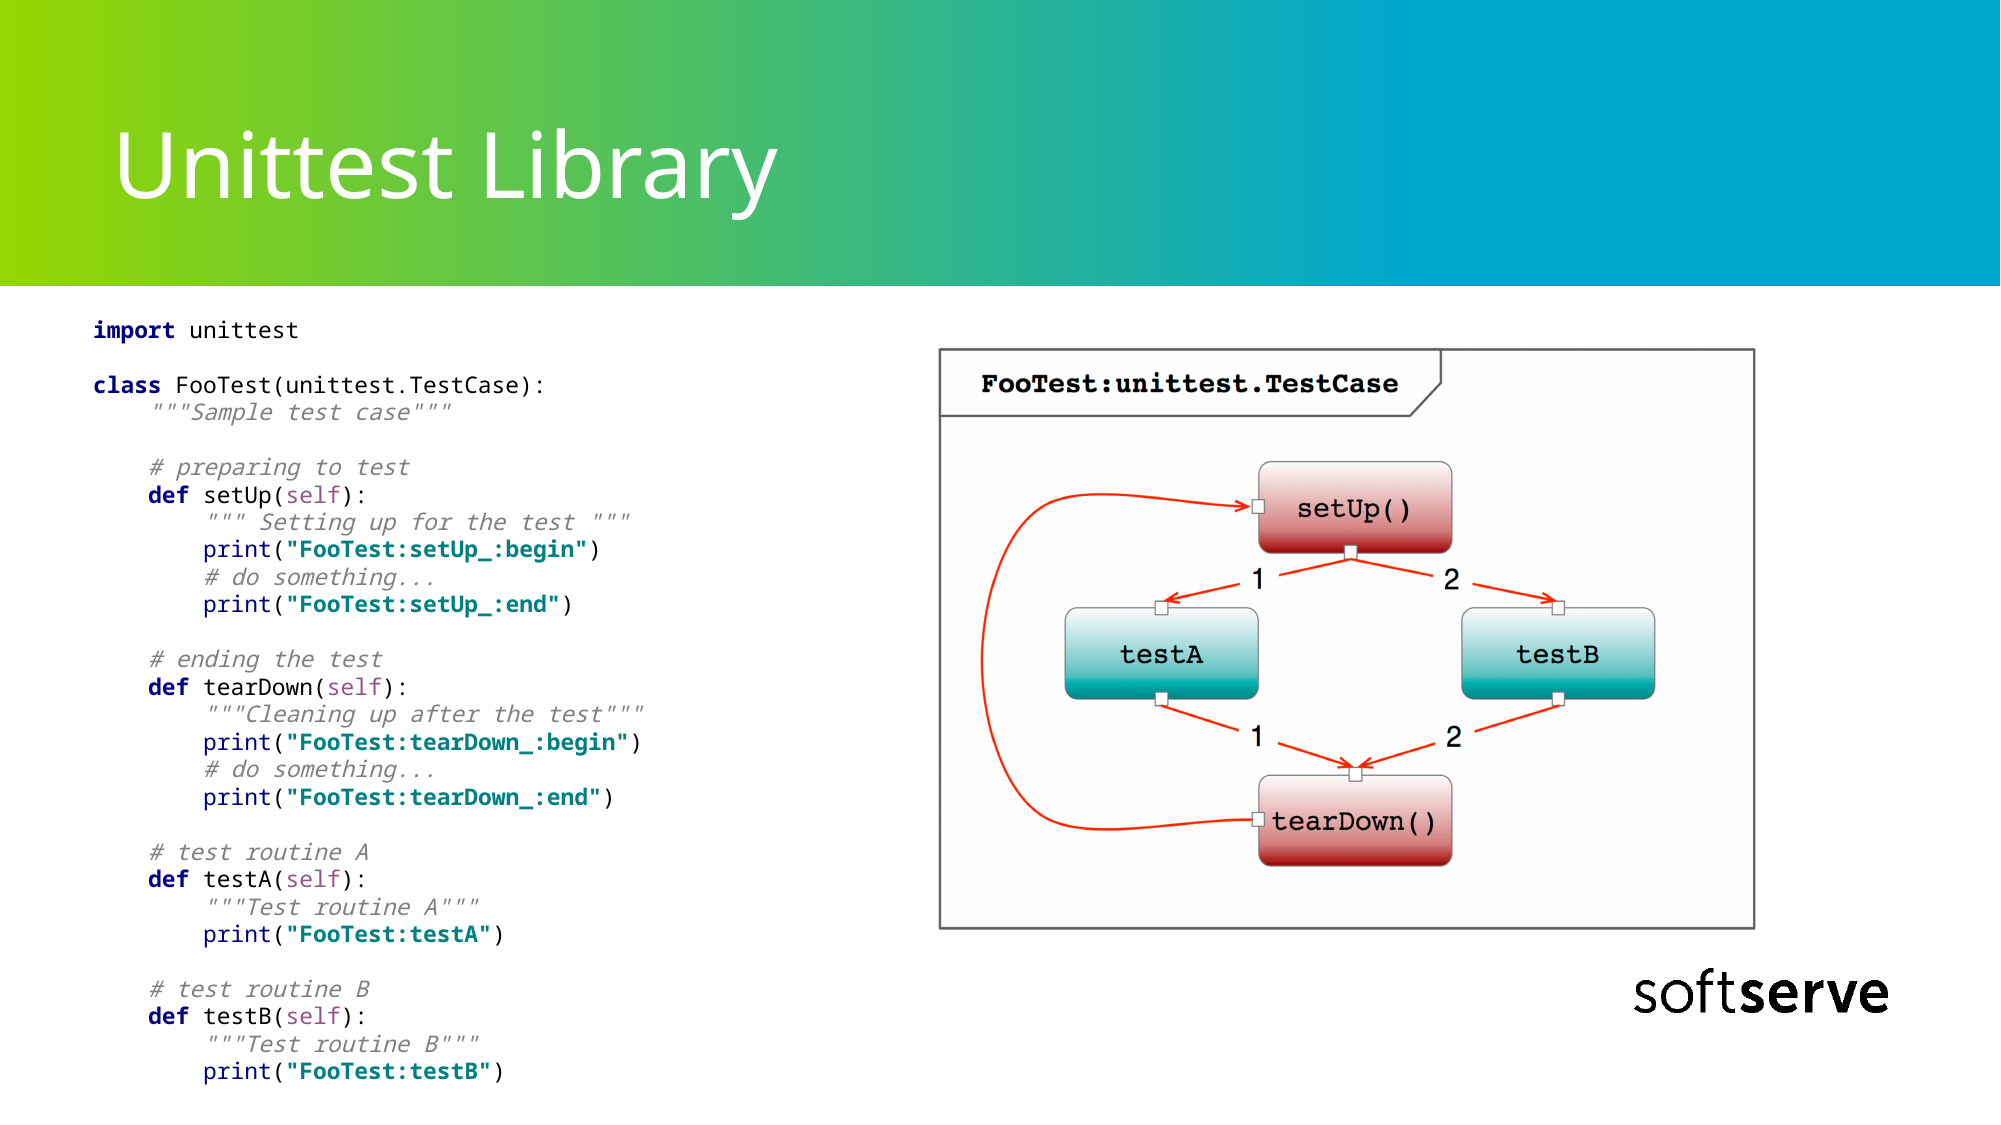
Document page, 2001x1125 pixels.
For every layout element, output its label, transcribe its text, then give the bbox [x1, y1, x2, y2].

picture [935, 344, 1759, 933]
title Unittest Library [112, 112, 1888, 225]
picture [1634, 968, 1888, 1013]
list import unittest class FooTest(unittest.TestCase): """Sample test case""" # preparing to test def setUp(self): """ Setting up for the test """ print("FooTest:setUp_:begin") # do something... print("FooTest:setUp_:end") # ending the test def tearDown(self): """Cleaning up after the test""" print("FooTest:tearDown_:begin") # do something... print("FooTest:tearDown_:end") # test routine A def testA(self): """Test routine A""" print("FooTest:testA") # test routine B def testB(self): """Test routine B""" print("FooTest:testB") [78, 307, 772, 1092]
